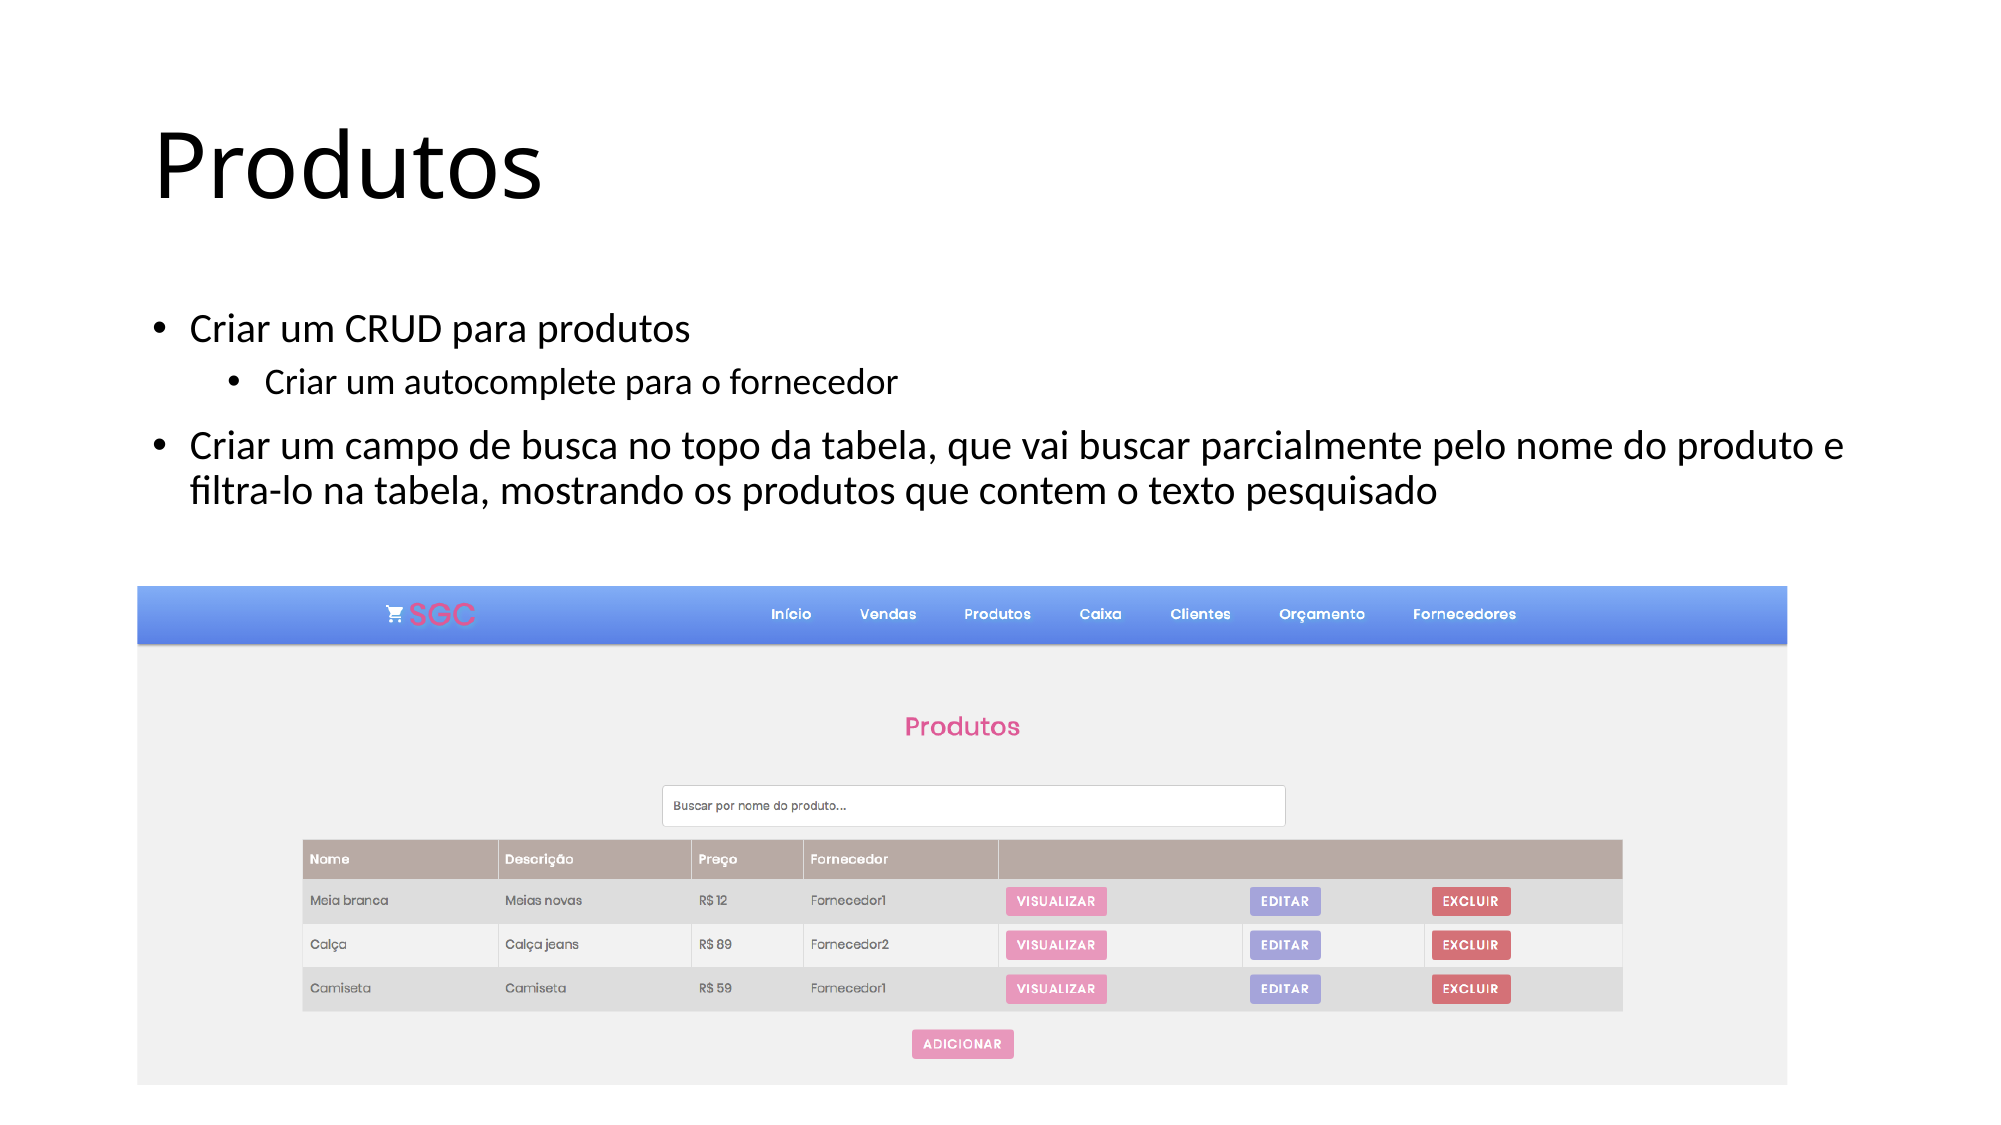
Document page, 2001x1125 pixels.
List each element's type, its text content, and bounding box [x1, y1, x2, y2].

title Produtos [137, 59, 1863, 278]
picture [137, 586, 1788, 1085]
list Criar um CRUD para produtos Criar um autocomplete para o fornecedor Criar um campo de busca no topo da tabela, que vai buscar parcialmente pelo nome do produto e filtra-lo na tabela, mostrando os produtos que contem o texto pesquisado [137, 299, 1863, 1014]
